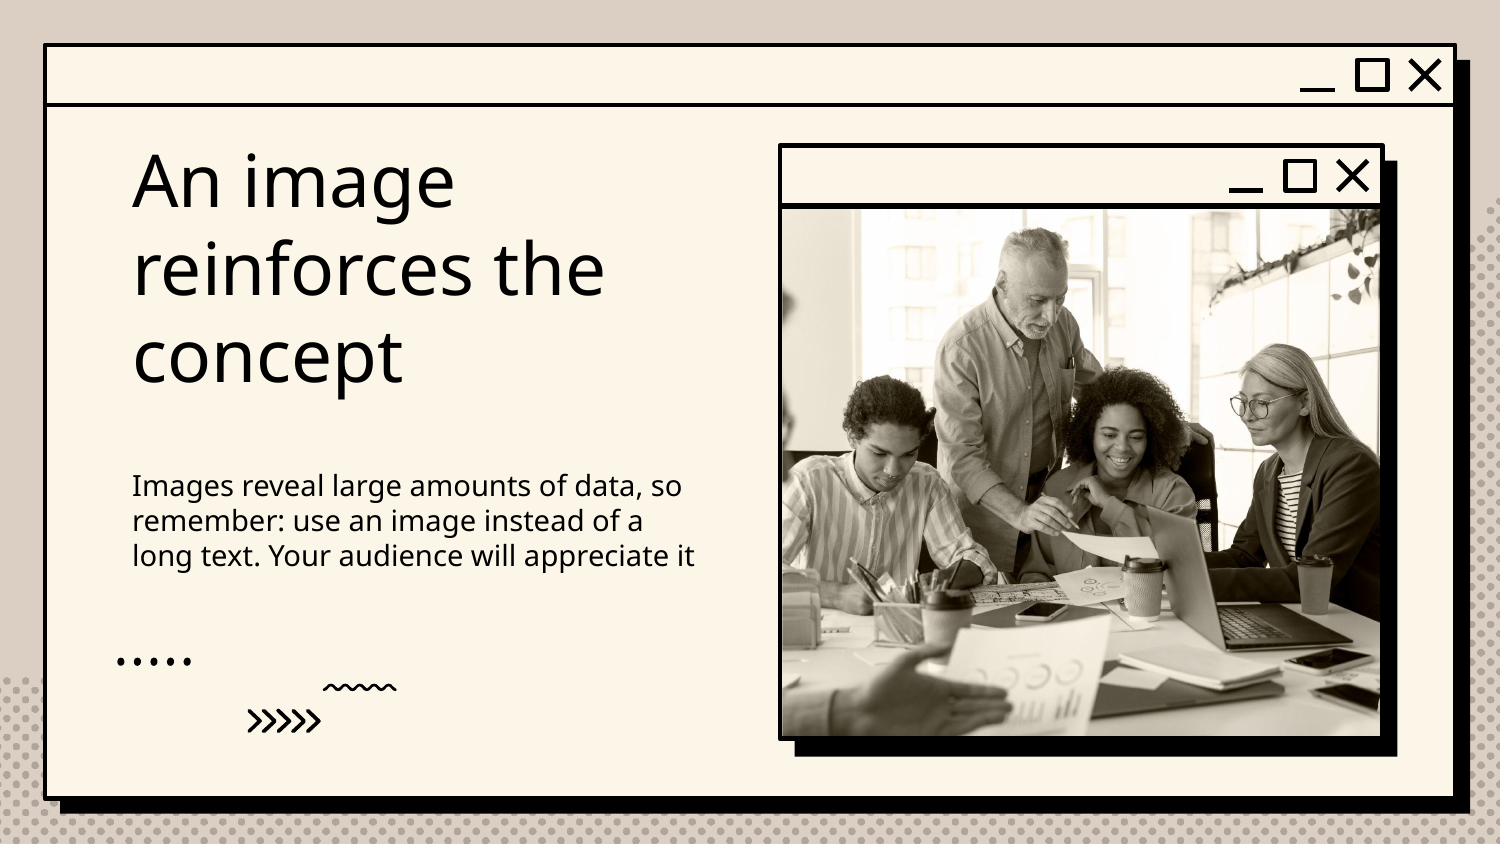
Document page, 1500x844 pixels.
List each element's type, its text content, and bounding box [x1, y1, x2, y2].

text_box [322, 683, 397, 692]
text_box [247, 709, 262, 733]
subtitle Images reveal large amounts of data, so remember: use an image instead of a long text. Your audience will appreciate it [117, 451, 720, 602]
text_box [291, 709, 306, 733]
text_box [150, 657, 158, 666]
text_box [183, 657, 191, 666]
text_box [166, 657, 175, 666]
text_box [261, 709, 277, 733]
text_box [133, 657, 141, 666]
text_box [276, 708, 292, 733]
text_box [117, 657, 125, 666]
title An image reinforces the concept [117, 120, 720, 422]
text_box [306, 709, 321, 733]
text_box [779, 145, 1398, 757]
picture [782, 208, 1381, 737]
